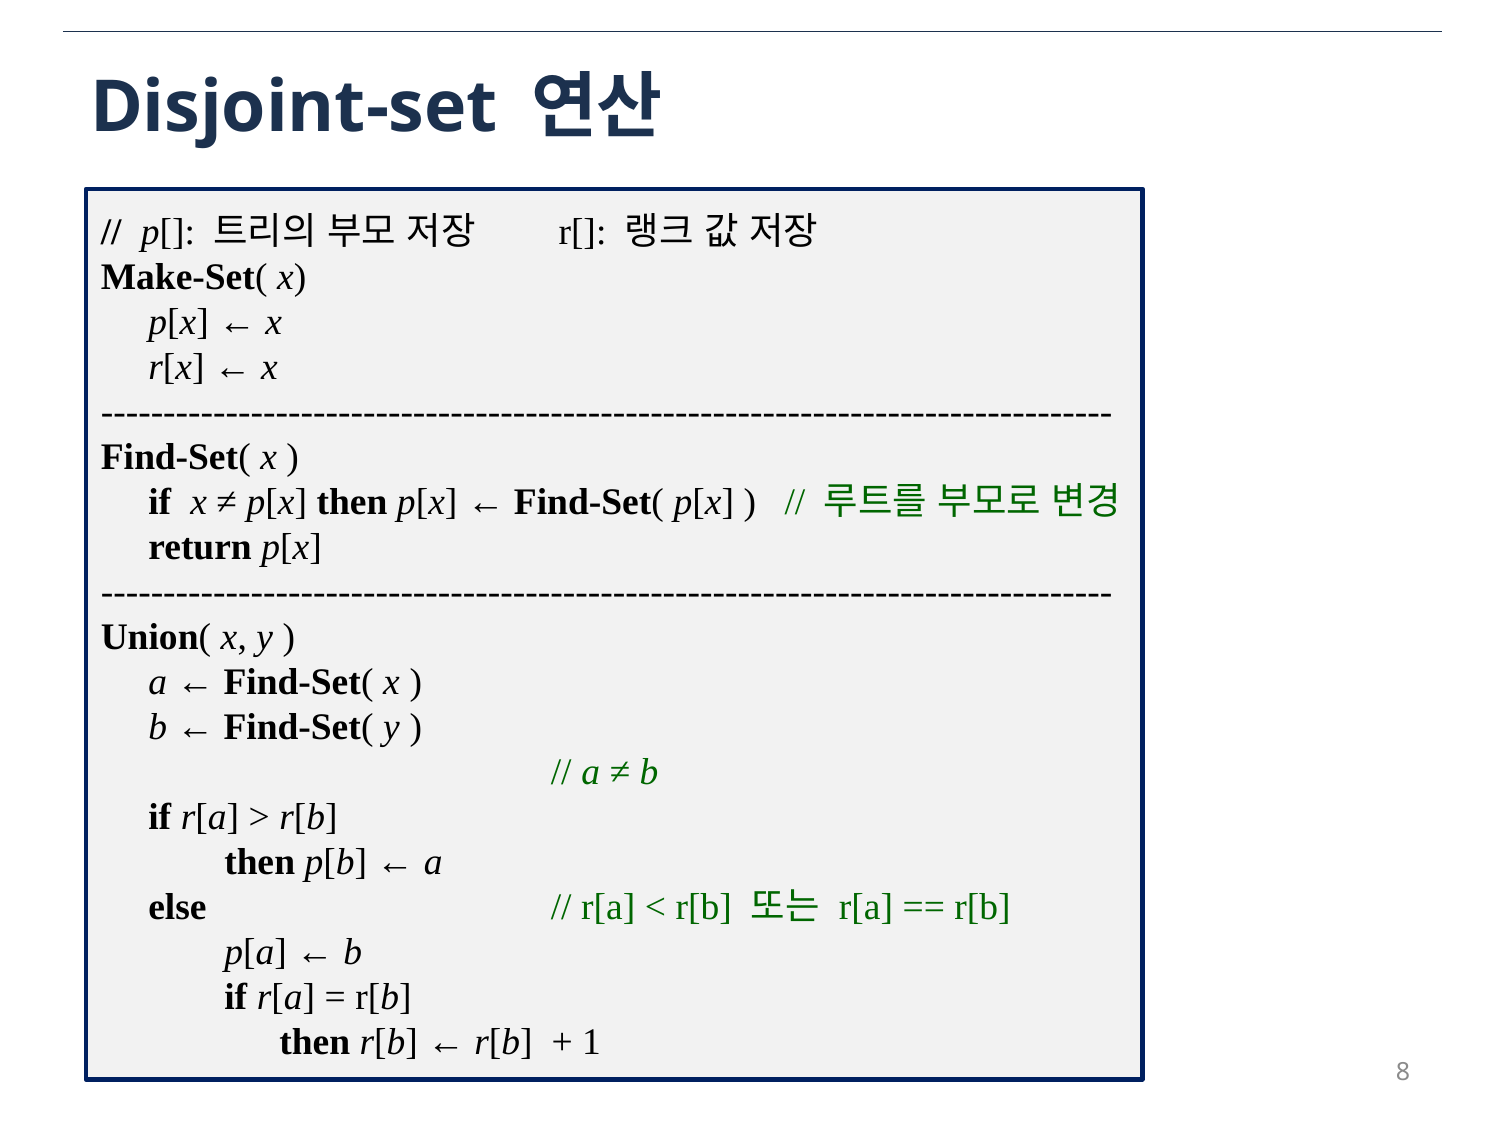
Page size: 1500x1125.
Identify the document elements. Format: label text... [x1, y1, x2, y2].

list [97, 160, 1448, 1125]
slide_number 8 [1074, 1042, 1425, 1103]
title Disjoint-set 연산 [75, 52, 1425, 154]
text_box // p[]: 트리의 부모 저장 r[]: 랭크 값 저장 Make-Set( x) p[x] ← x r[x] ← x --------------------------------------------------------------------------------- Find-Set( x ) if x ≠ p[x] then p[x] ← Find-Set( p[x] ) // 루트를 부모로 변경 return p[x] --------------------------------------------------------------------------------- Union( x, y ) a ← Find-Set( x ) b ← Find-Set( y ) // a ≠ b if r[a] > r[b] then p[b] ← a else // r[a] < r[b] 또는 r[a] == r[b] p[a] ← b if r[a] = r[b] then r[b] ← r[b] + 1 [86, 188, 1143, 1080]
